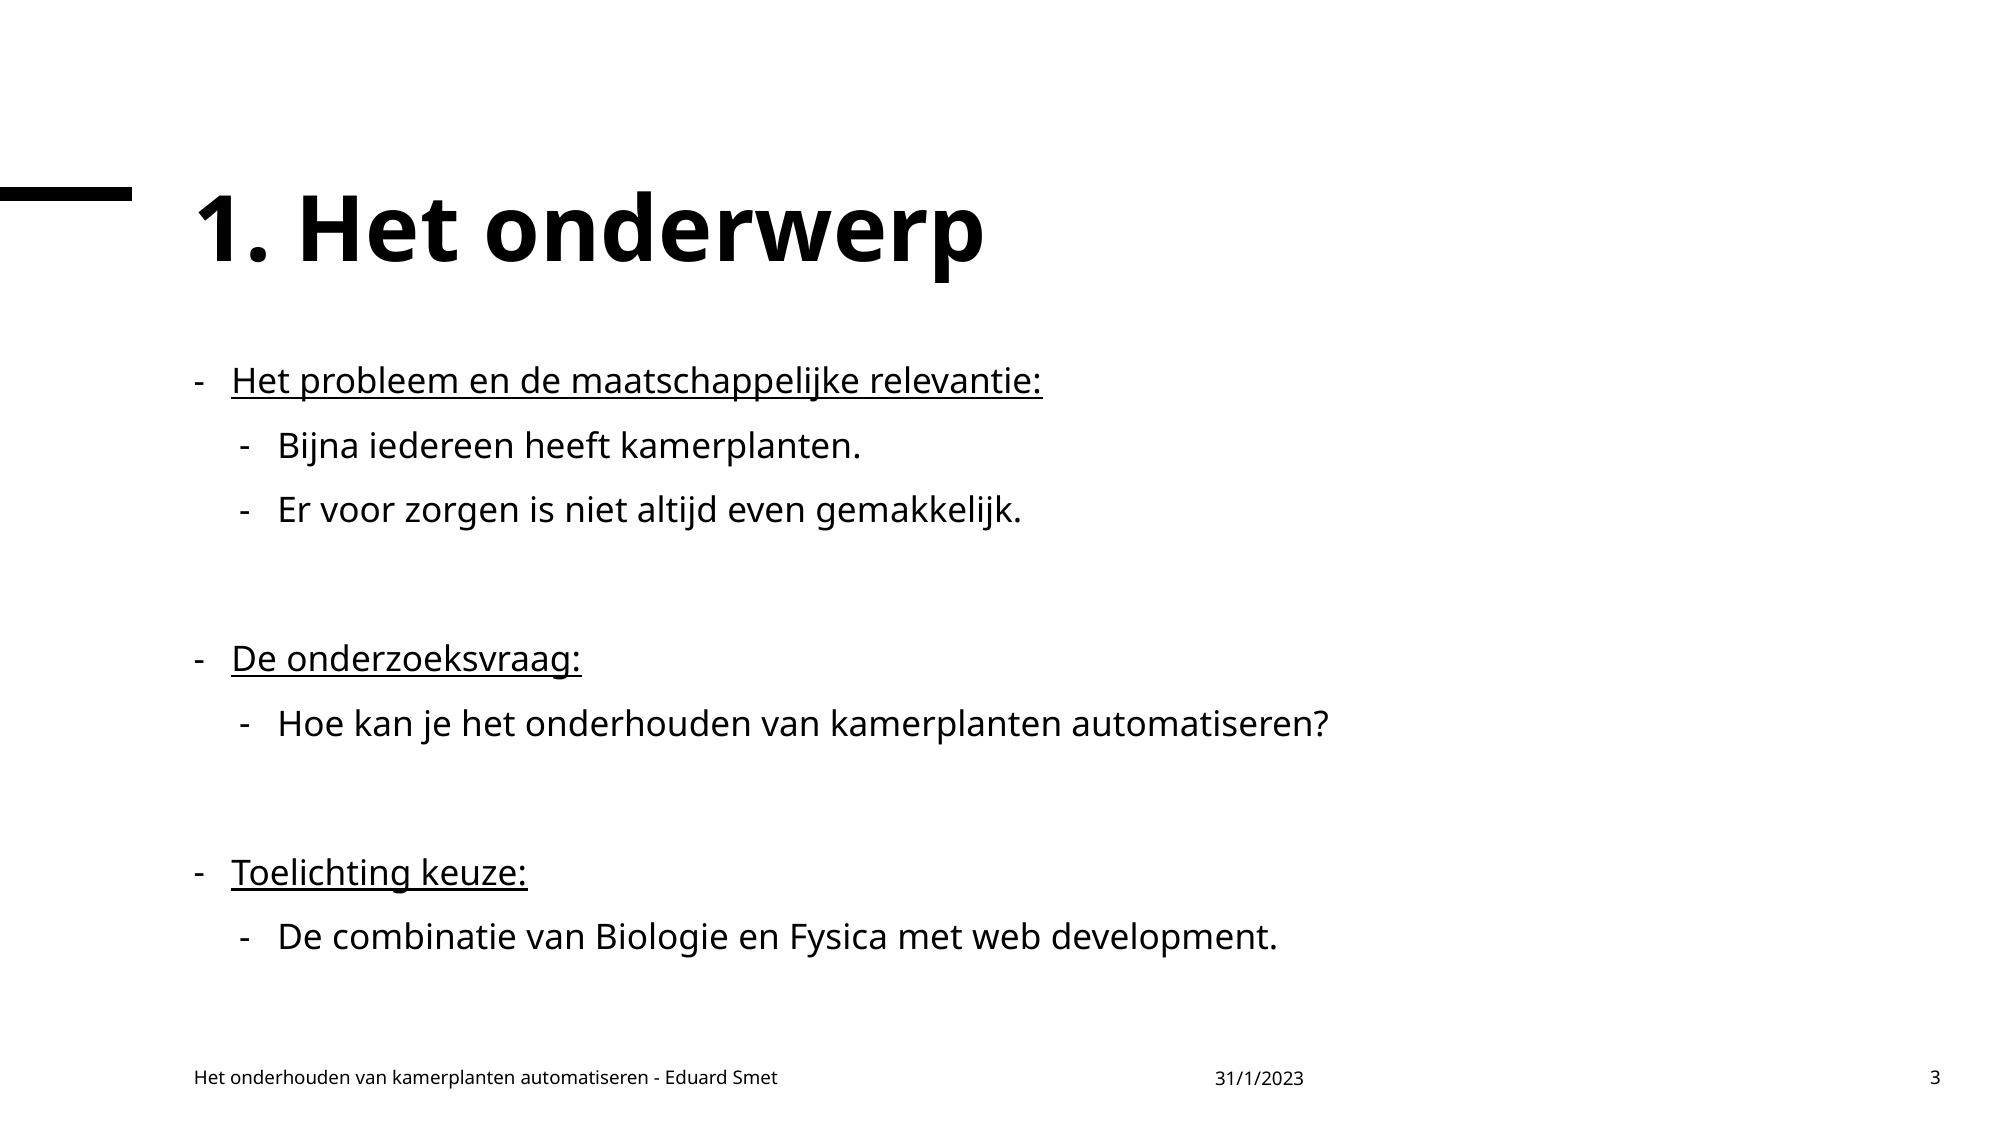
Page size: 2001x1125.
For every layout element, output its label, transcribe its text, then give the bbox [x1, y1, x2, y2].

list Het probleem en de maatschappelijke relevantie: Bijna iedereen heeft kamerplanten. Er voor zorgen is niet altijd even gemakkelijk. De onderzoeksvraag: Hoe kan je het onderhouden van kamerplanten automatiseren? Toelichting keuze: De combinatie van Biologie en Fysica met web development. [178, 338, 1807, 969]
footer Het onderhouden van kamerplanten automatiseren - Eduard Smet [178, 1048, 907, 1108]
title 1. Het onderwerp [178, 178, 1807, 338]
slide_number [1200, 1048, 1807, 1108]
slide_number 3 [1807, 1048, 1956, 1108]
